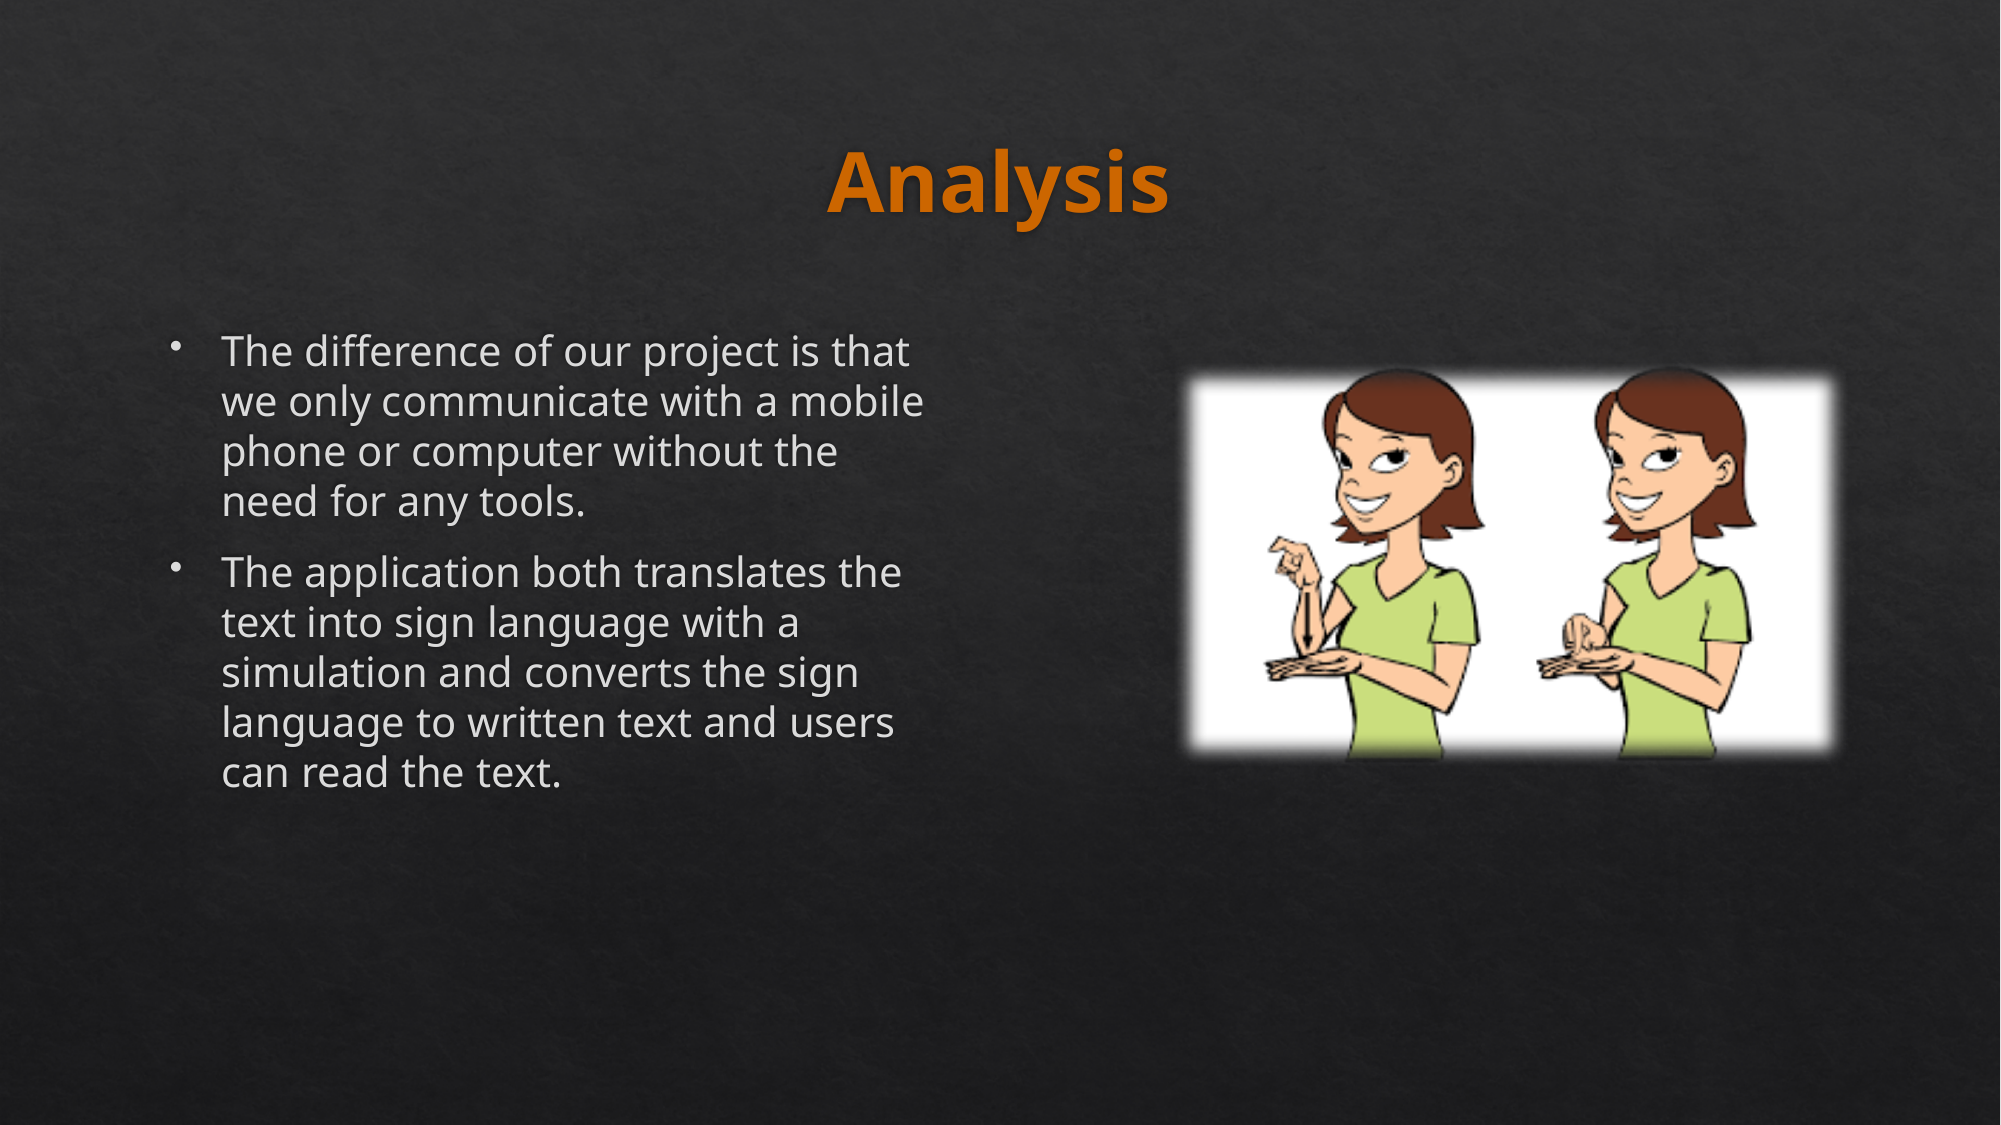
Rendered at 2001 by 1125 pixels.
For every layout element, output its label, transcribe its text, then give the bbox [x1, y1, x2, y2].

picture [1172, 361, 1849, 767]
list The difference of our project is that we only communicate with a mobile phone or computer without the need for any tools. The application both translates the text into sign language with a simulation and converts the sign language to written text and users can read the text. [149, 317, 962, 918]
title Analysis [149, 99, 1849, 260]
